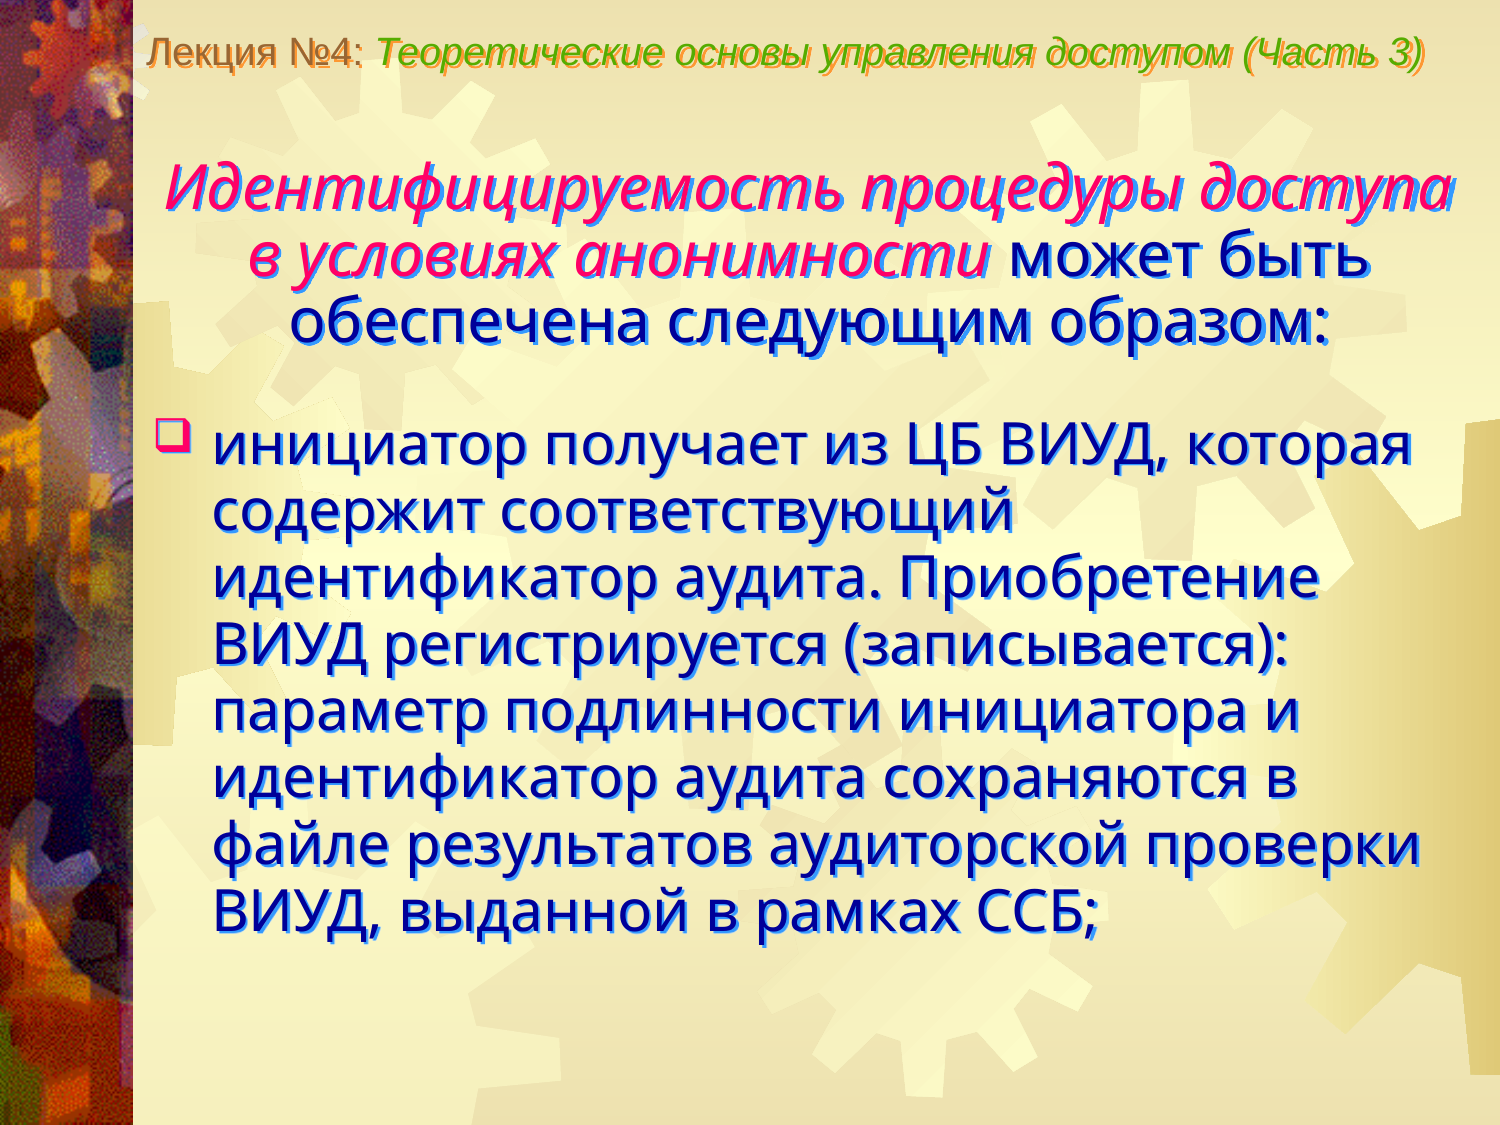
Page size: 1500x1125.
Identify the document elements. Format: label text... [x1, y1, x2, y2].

text_box Идентифицируемость процедуры доступа в условиях анонимности может быть обеспечена следующим образом: [152, 155, 1467, 356]
picture [0, 0, 133, 1125]
text_box инициатор получает из ЦБ ВИУД, которая содержит соответствующий идентификатор аудита. Приобретение ВИУД регистрируется (записывается): параметр подлинности инициатора и идентификатор аудита сохраняются в файле результатов аудиторской проверки ВИУД, выданной в рамках ССБ; [152, 409, 1465, 943]
text_box Лекция №4: Теоретические основы управления доступом (Часть 3) [123, 31, 1500, 75]
